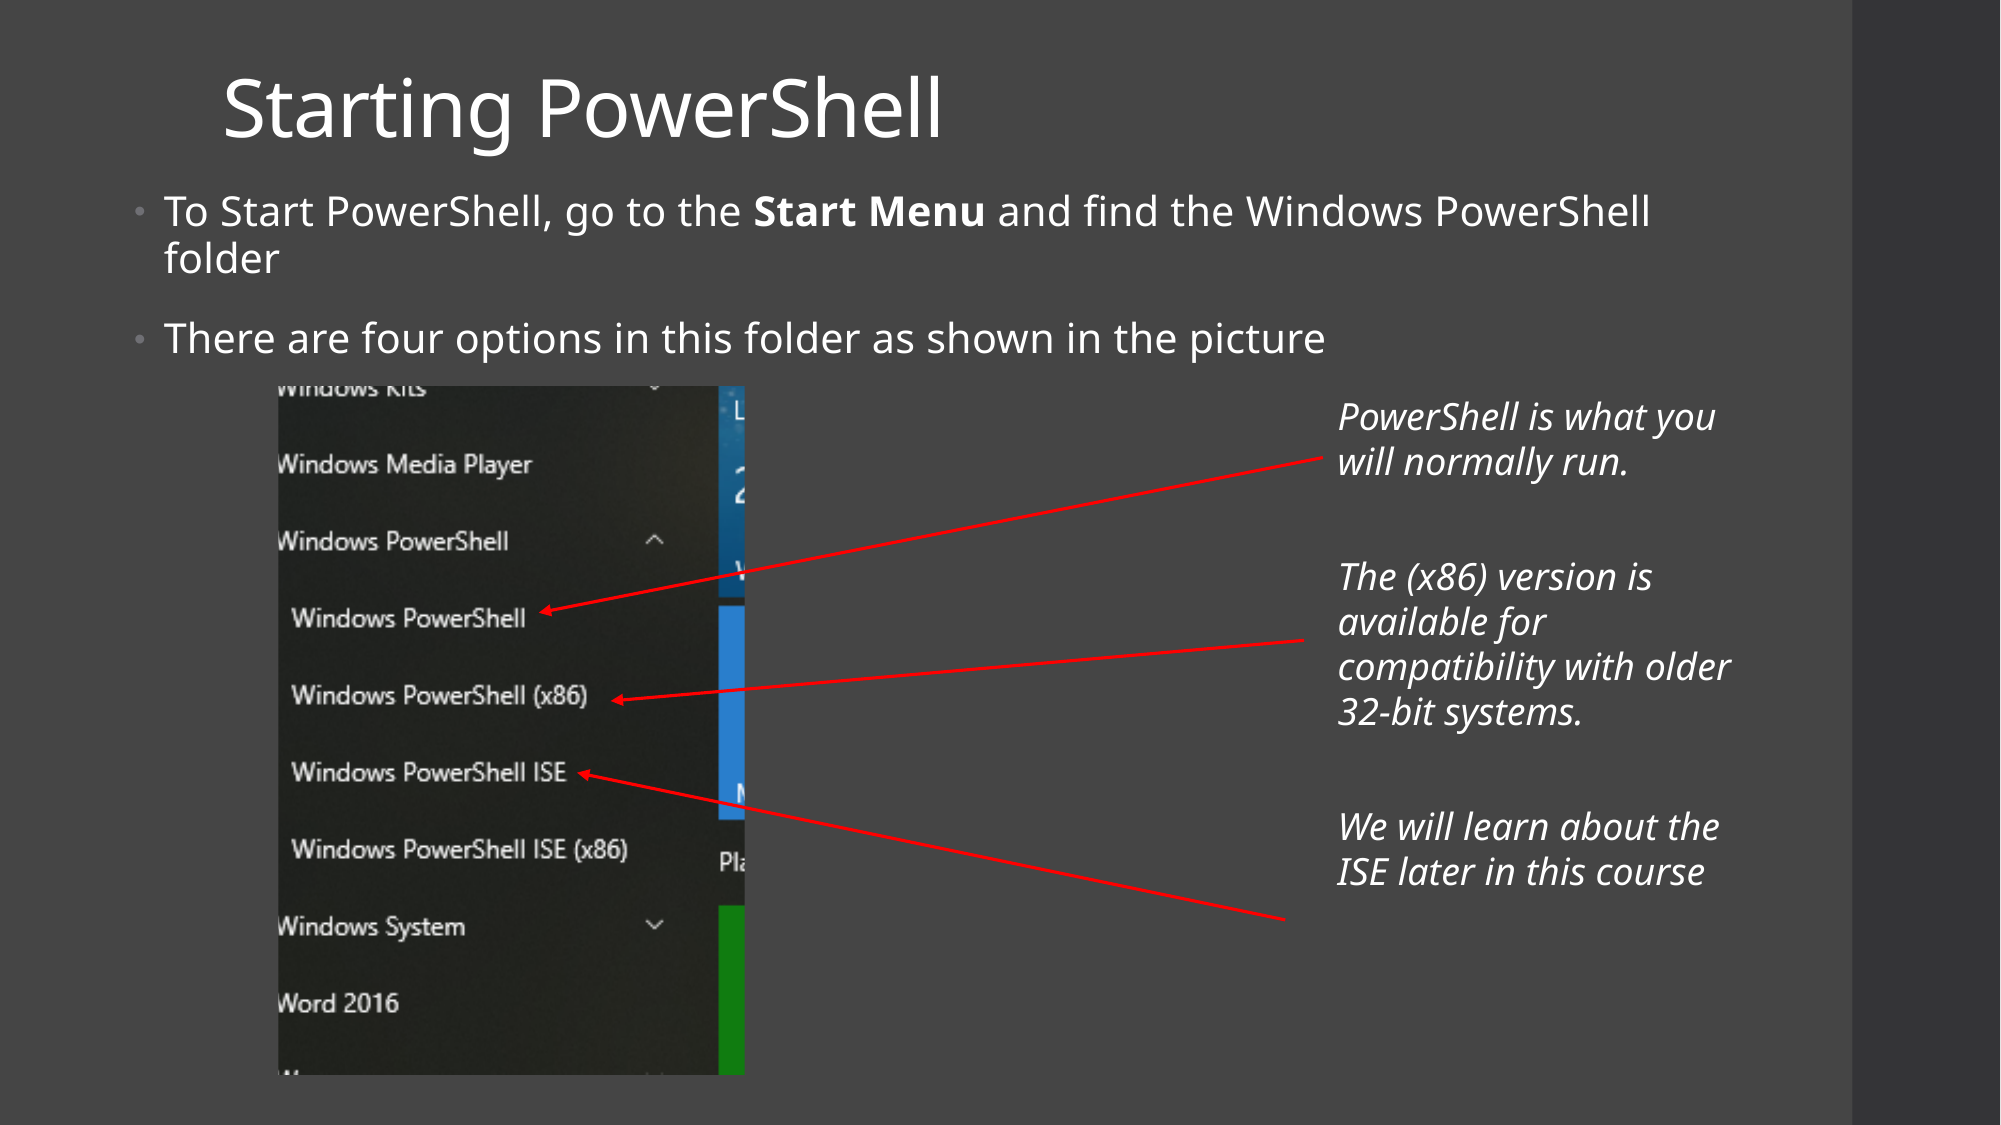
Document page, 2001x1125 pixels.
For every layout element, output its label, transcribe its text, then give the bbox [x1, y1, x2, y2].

picture [277, 386, 745, 1075]
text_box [538, 457, 1324, 613]
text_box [610, 640, 1305, 702]
text_box PowerShell is what you will normally run. The (x86) version is available for compatibility with older 32-bit systems. We will learn about the ISE later in this course [1322, 385, 1750, 901]
title Starting PowerShell [206, 60, 1399, 163]
list To Start PowerShell, go to the Start Menu and find the Windows PowerShell folder There are four options in this folder as shown in the picture [119, 181, 1724, 372]
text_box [576, 772, 1286, 921]
